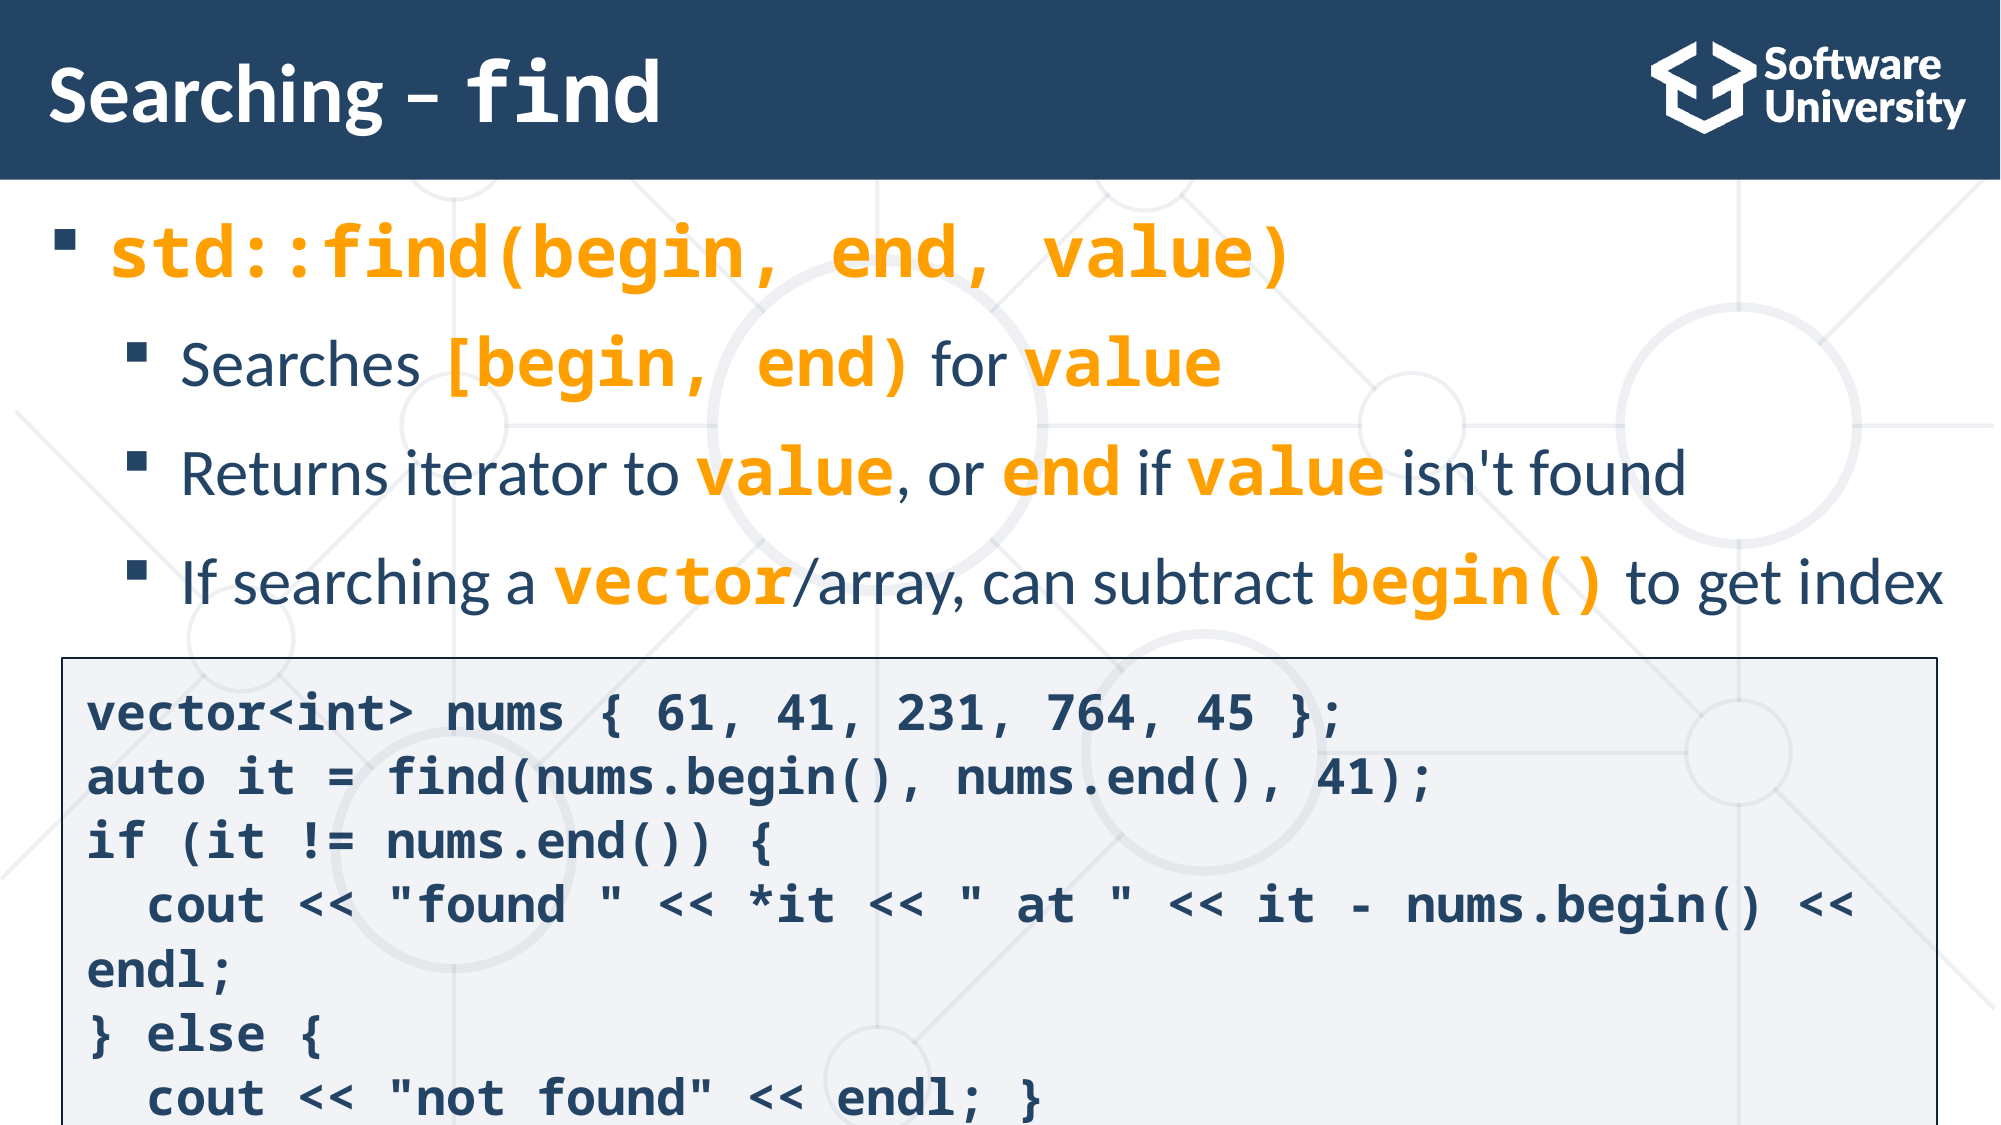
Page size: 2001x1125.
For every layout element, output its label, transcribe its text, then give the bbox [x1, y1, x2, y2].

picture [1651, 41, 1966, 134]
list std::find(begin, end, value) Searches [begin, end) for value Returns iterator to value, or end if value isn't found If searching a vector/array, can subtract begin() to get index [31, 196, 1970, 1104]
text_box vector<int> nums { 61, 41, 231, 764, 45 }; auto it = find(nums.begin(), nums.end(), 41); if (it != nums.end()) { cout << "found " << *it << " at " << it - nums.begin() << endl; } else { cout << "not found" << endl; } [62, 658, 1938, 1125]
title Searching – find [31, 16, 1625, 162]
